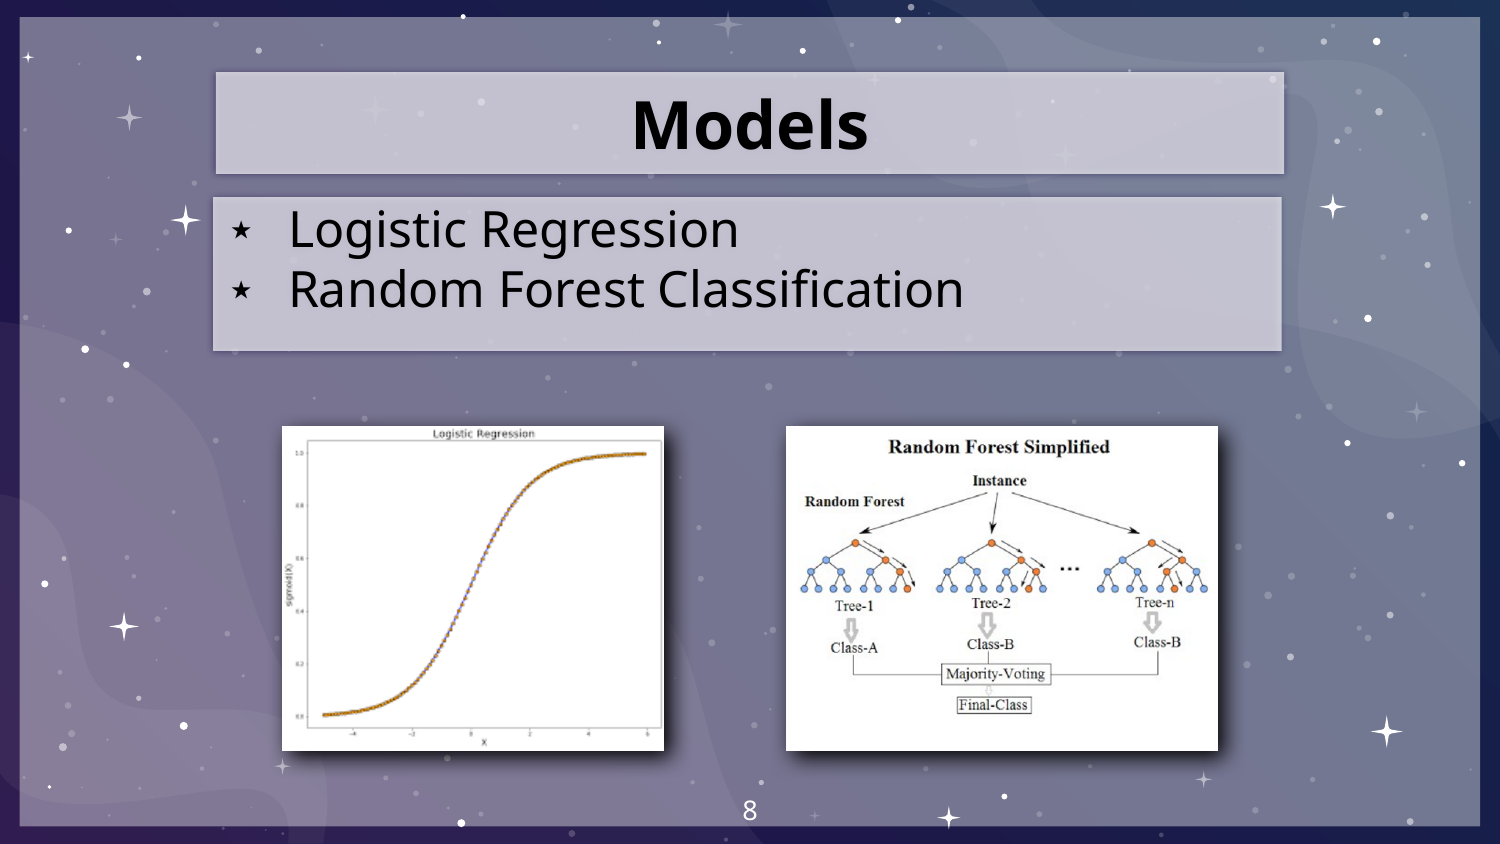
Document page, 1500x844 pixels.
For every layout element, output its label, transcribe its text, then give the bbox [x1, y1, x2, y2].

title Models [215, 72, 1285, 174]
slide_number ‹#› [705, 779, 795, 844]
text_box [19, 17, 1481, 827]
picture [786, 426, 1219, 751]
list Logistic Regression Random Forest Classification [213, 197, 1282, 351]
picture [281, 426, 664, 751]
